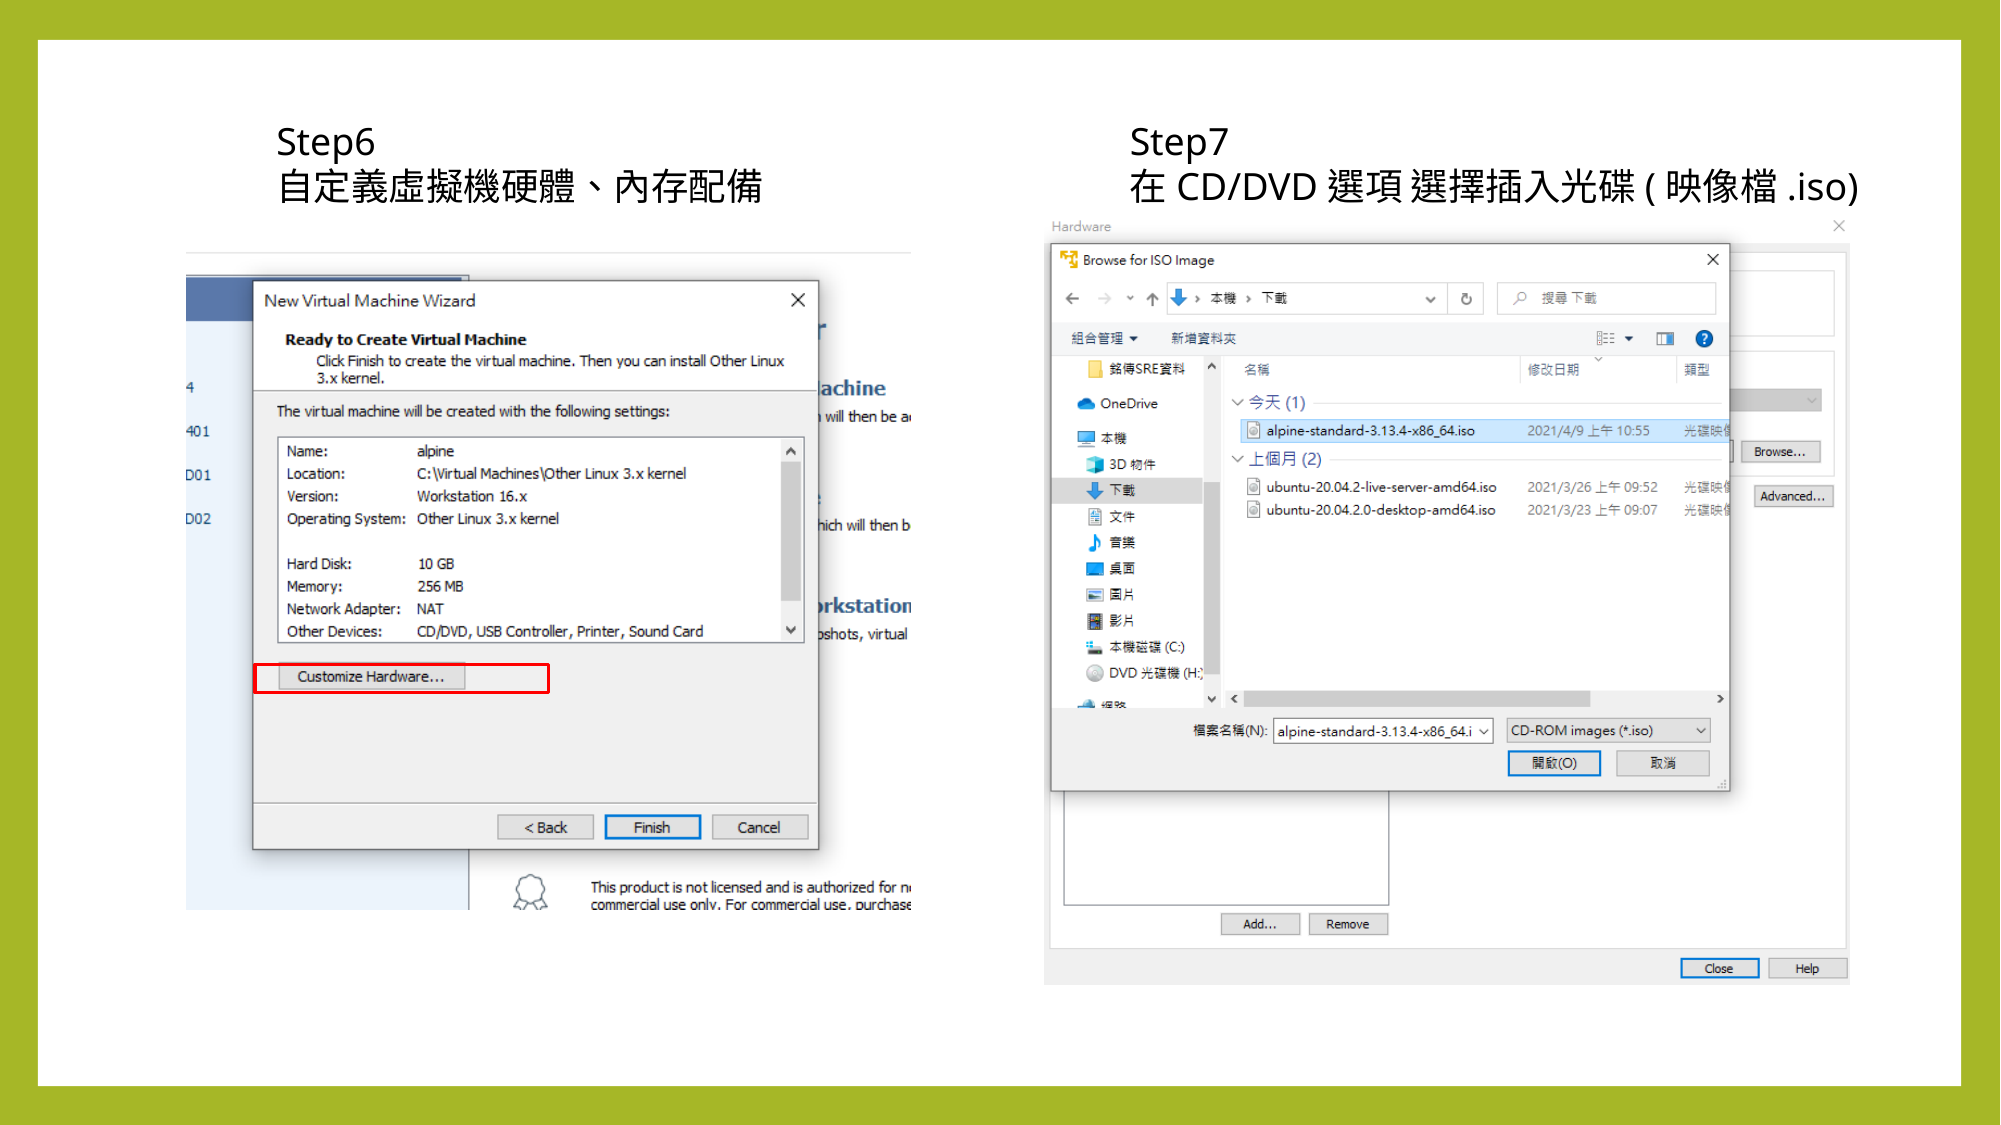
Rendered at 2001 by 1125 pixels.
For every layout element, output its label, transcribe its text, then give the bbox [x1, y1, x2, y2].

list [185, 246, 912, 910]
picture [1043, 216, 1850, 986]
text_box Step7 在CD/DVD選項 選擇插入光碟(映像檔.iso) [1115, 110, 1874, 216]
text_box Step6 自定義虛擬機硬體、內存配備 [261, 110, 779, 216]
